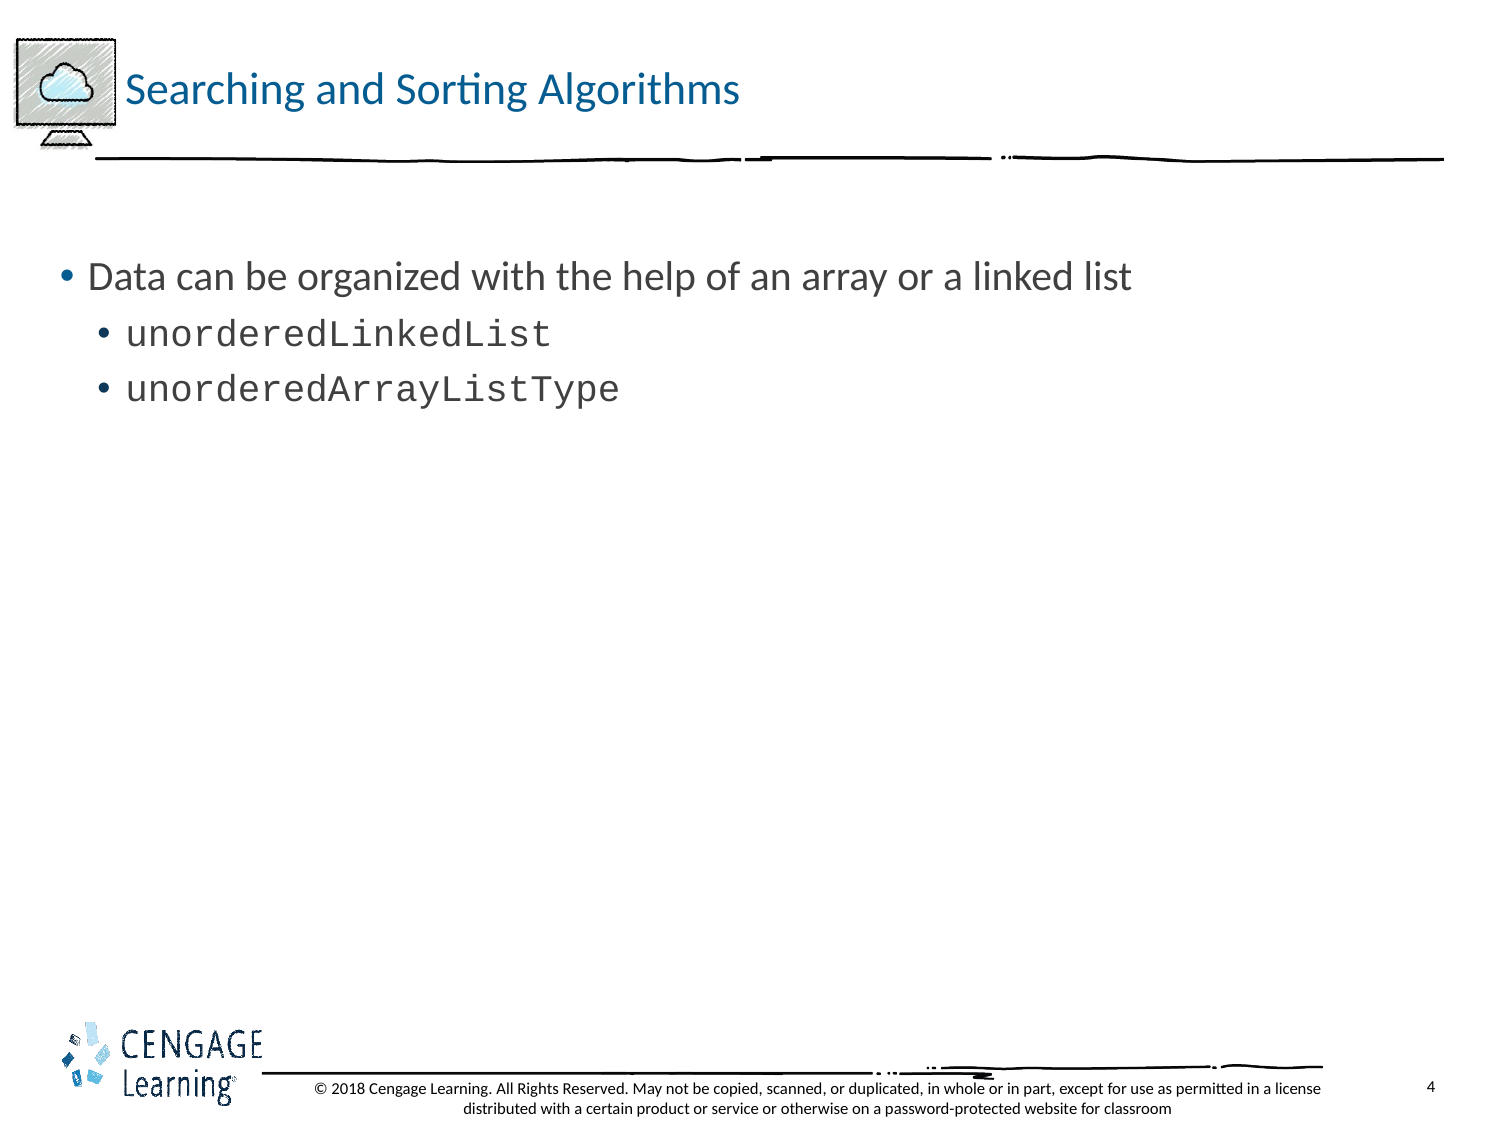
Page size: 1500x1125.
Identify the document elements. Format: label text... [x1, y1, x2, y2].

list Data can be organized with the help of an array or a linked list unorderedLinkedList unorderedArrayListType [59, 252, 1441, 438]
title Searching and Sorting Algorithms [125, 66, 1442, 116]
picture [95, 155, 1444, 163]
picture [62, 1022, 1323, 1106]
picture [12, 36, 117, 151]
